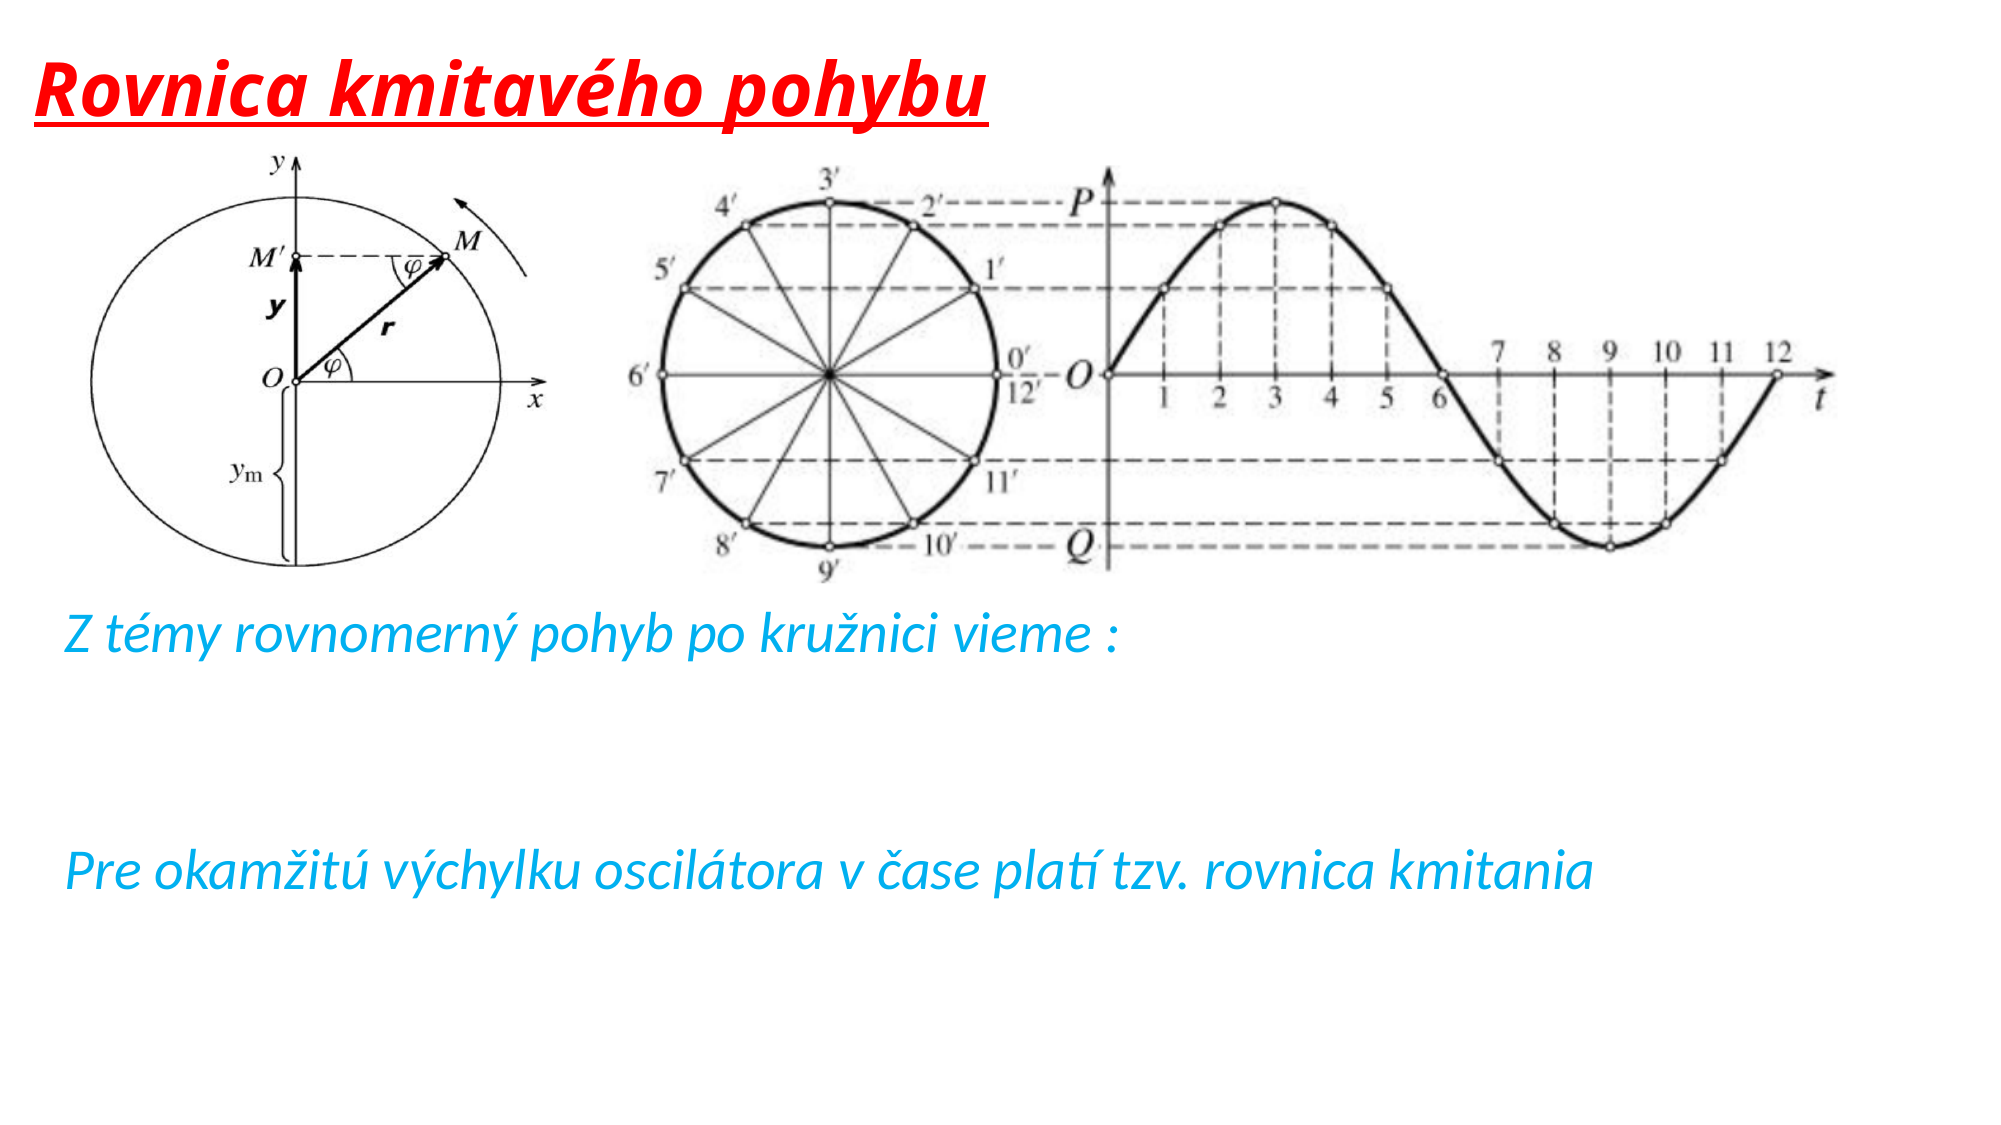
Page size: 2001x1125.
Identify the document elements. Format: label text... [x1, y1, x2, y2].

title Rovnica kmitavého pohybu [18, 39, 1099, 146]
picture [83, 145, 559, 574]
picture [623, 155, 1855, 585]
